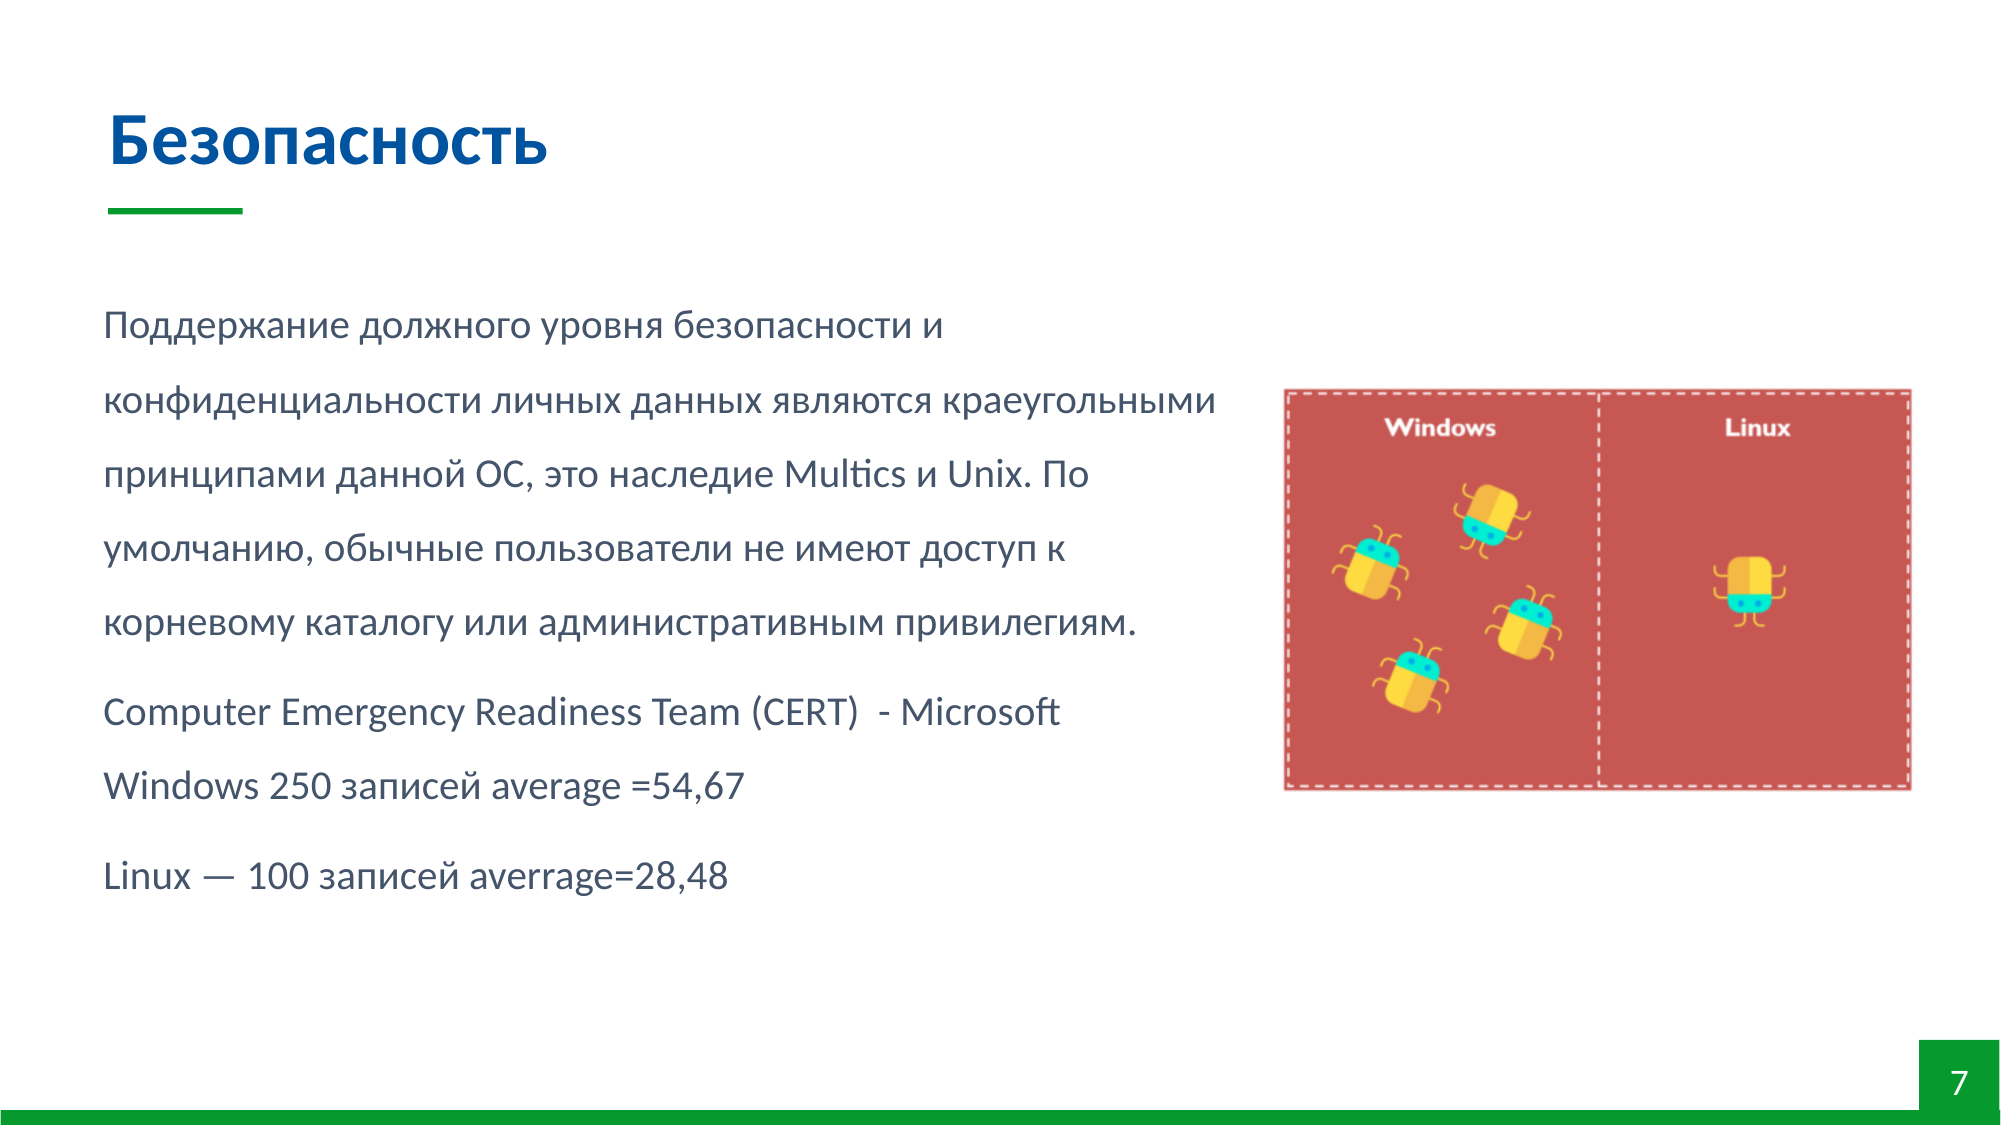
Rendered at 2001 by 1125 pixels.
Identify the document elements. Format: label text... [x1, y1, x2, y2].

picture [1279, 383, 1919, 797]
text_box Поддержание должного уровня безопасности и конфиденциальности личных данных являются краеугольными принципами данной ОС, это наследие Multics и Unix. По умолчанию, обычные пользователи не имеют доступ к корневому каталогу или административным привилегиям. Computer Emergency Readiness Team (CERT) - Microsoft Windows 250 записей average =54,67 Linux — 100 записей averrage=28,48 [88, 265, 1240, 975]
text_box Безопасность [94, 92, 1863, 178]
text_box [101, 237, 1916, 1014]
